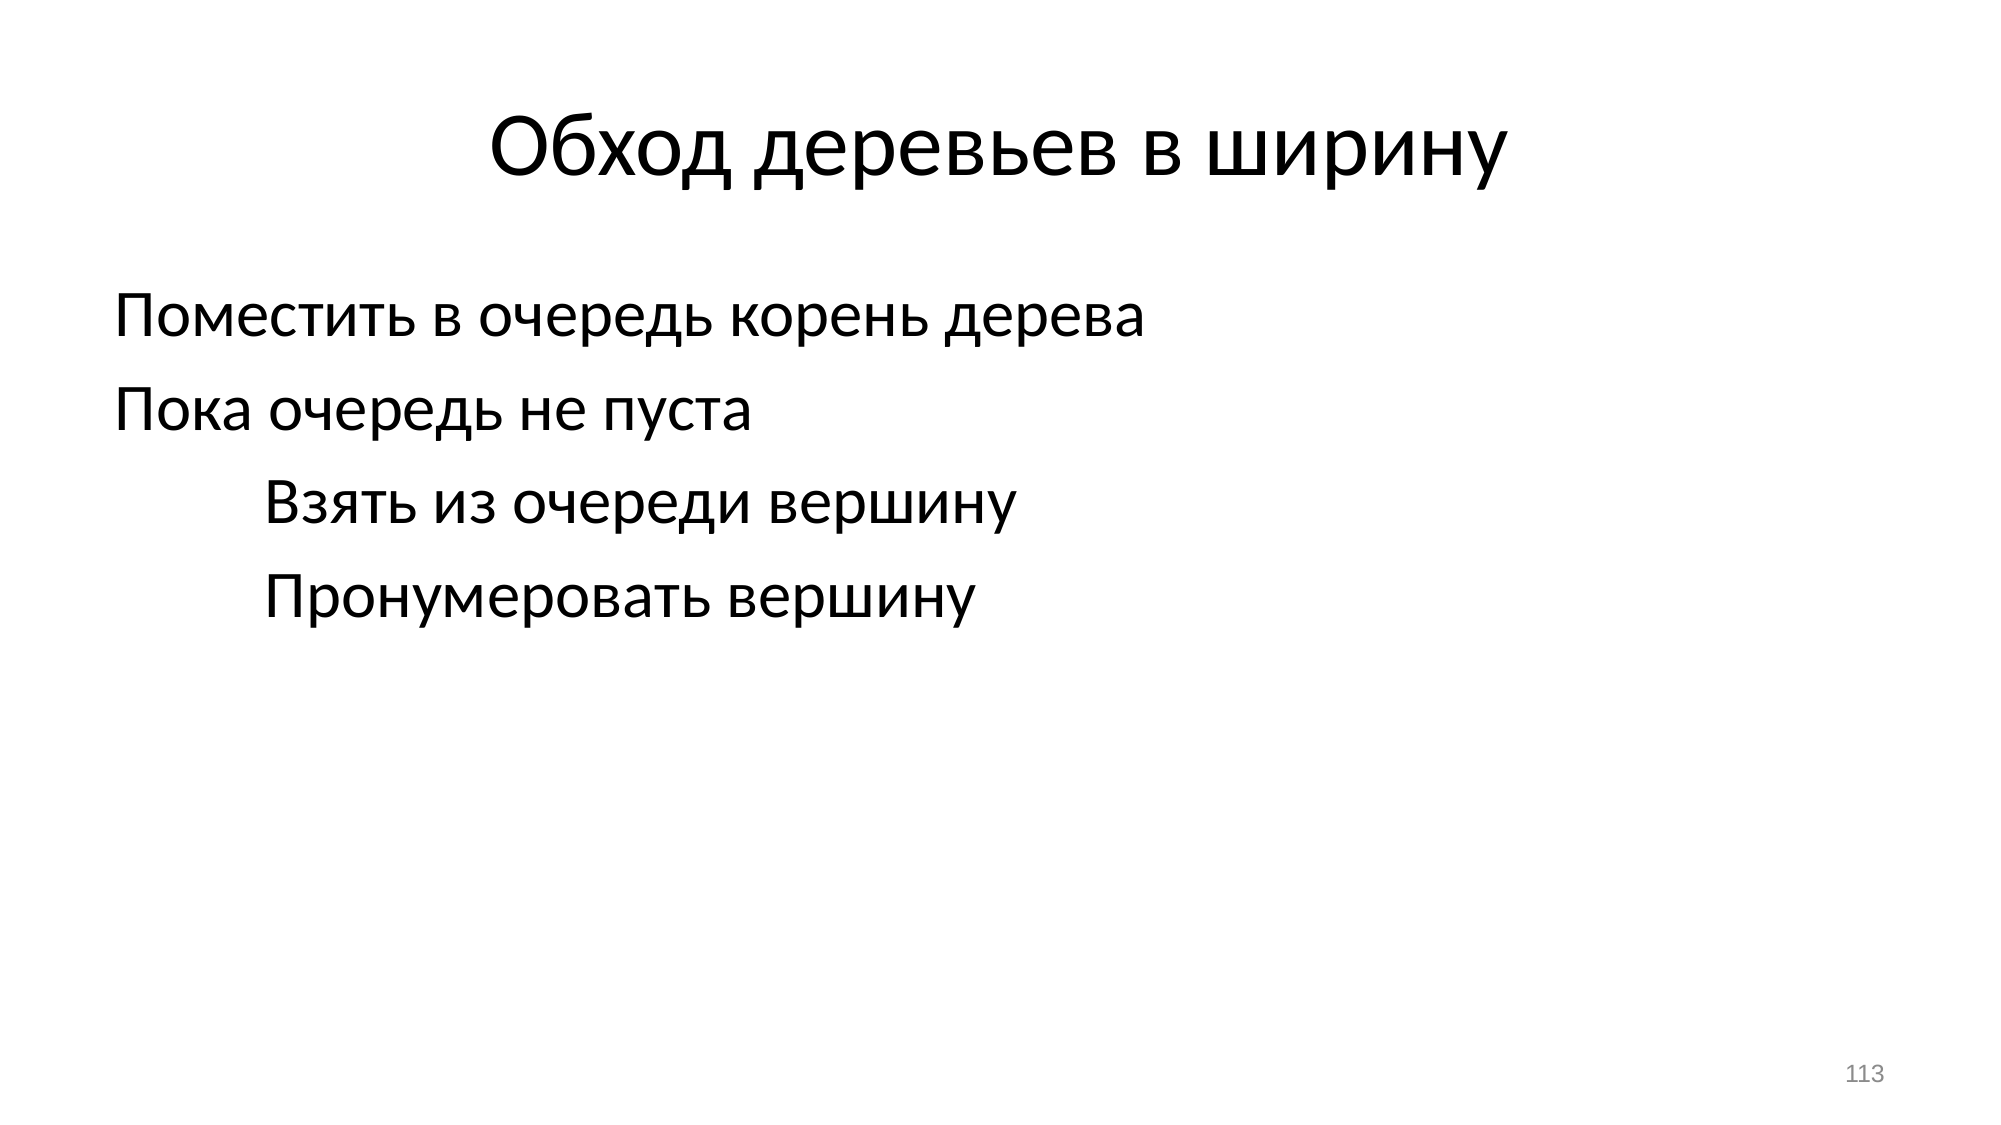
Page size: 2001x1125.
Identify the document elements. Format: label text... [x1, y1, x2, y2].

slide_number 113 [1433, 1042, 1900, 1103]
list Поместить в очередь корень дерева Пока очередь не пуста Взять из очереди вершину Пронумеровать вершину Поместить в очередь её потомков Какой обход получится, если заменить очередь на стек? [99, 262, 1900, 1005]
title Обход деревьев в ширину [99, 45, 1900, 233]
